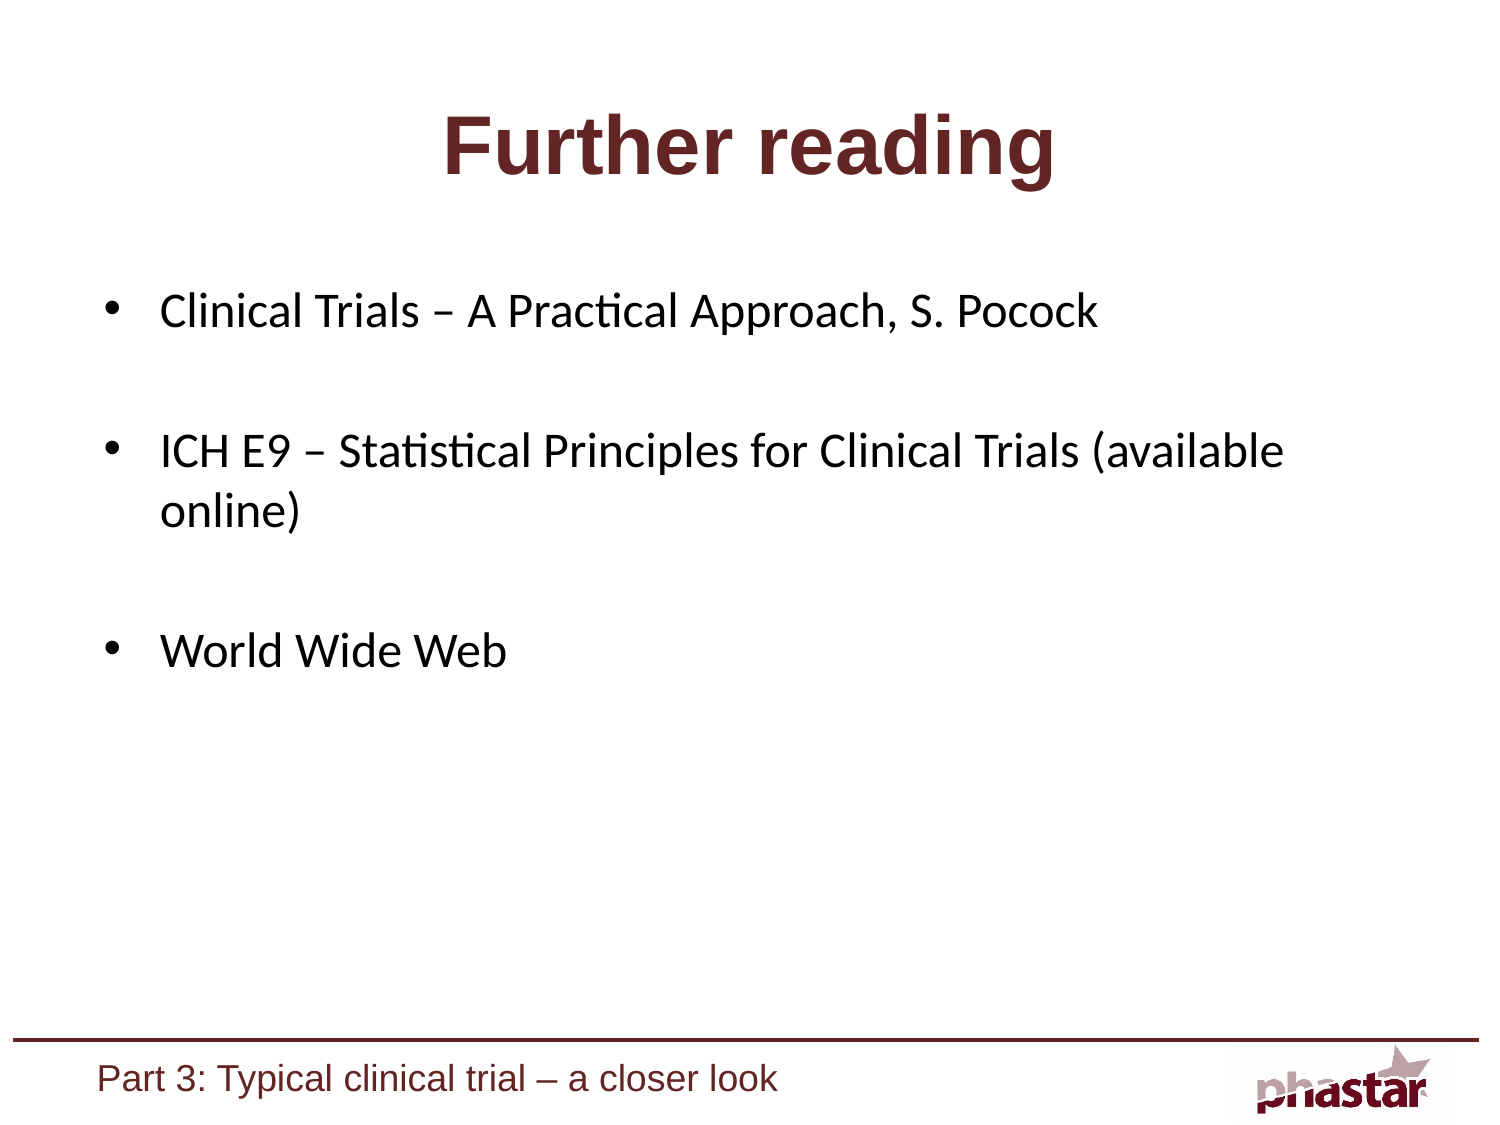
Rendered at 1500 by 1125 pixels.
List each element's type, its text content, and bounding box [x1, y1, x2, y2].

picture [1229, 1042, 1455, 1122]
title Further reading [0, 47, 1500, 236]
text_box Part 3: Typical clinical trial – a closer look [21, 1047, 854, 1107]
list Clinical Trials – A Practical Approach, S. Pocock ICH E9 – Statistical Principles for Clinical Trials (available online) World Wide Web [88, 200, 1399, 1016]
